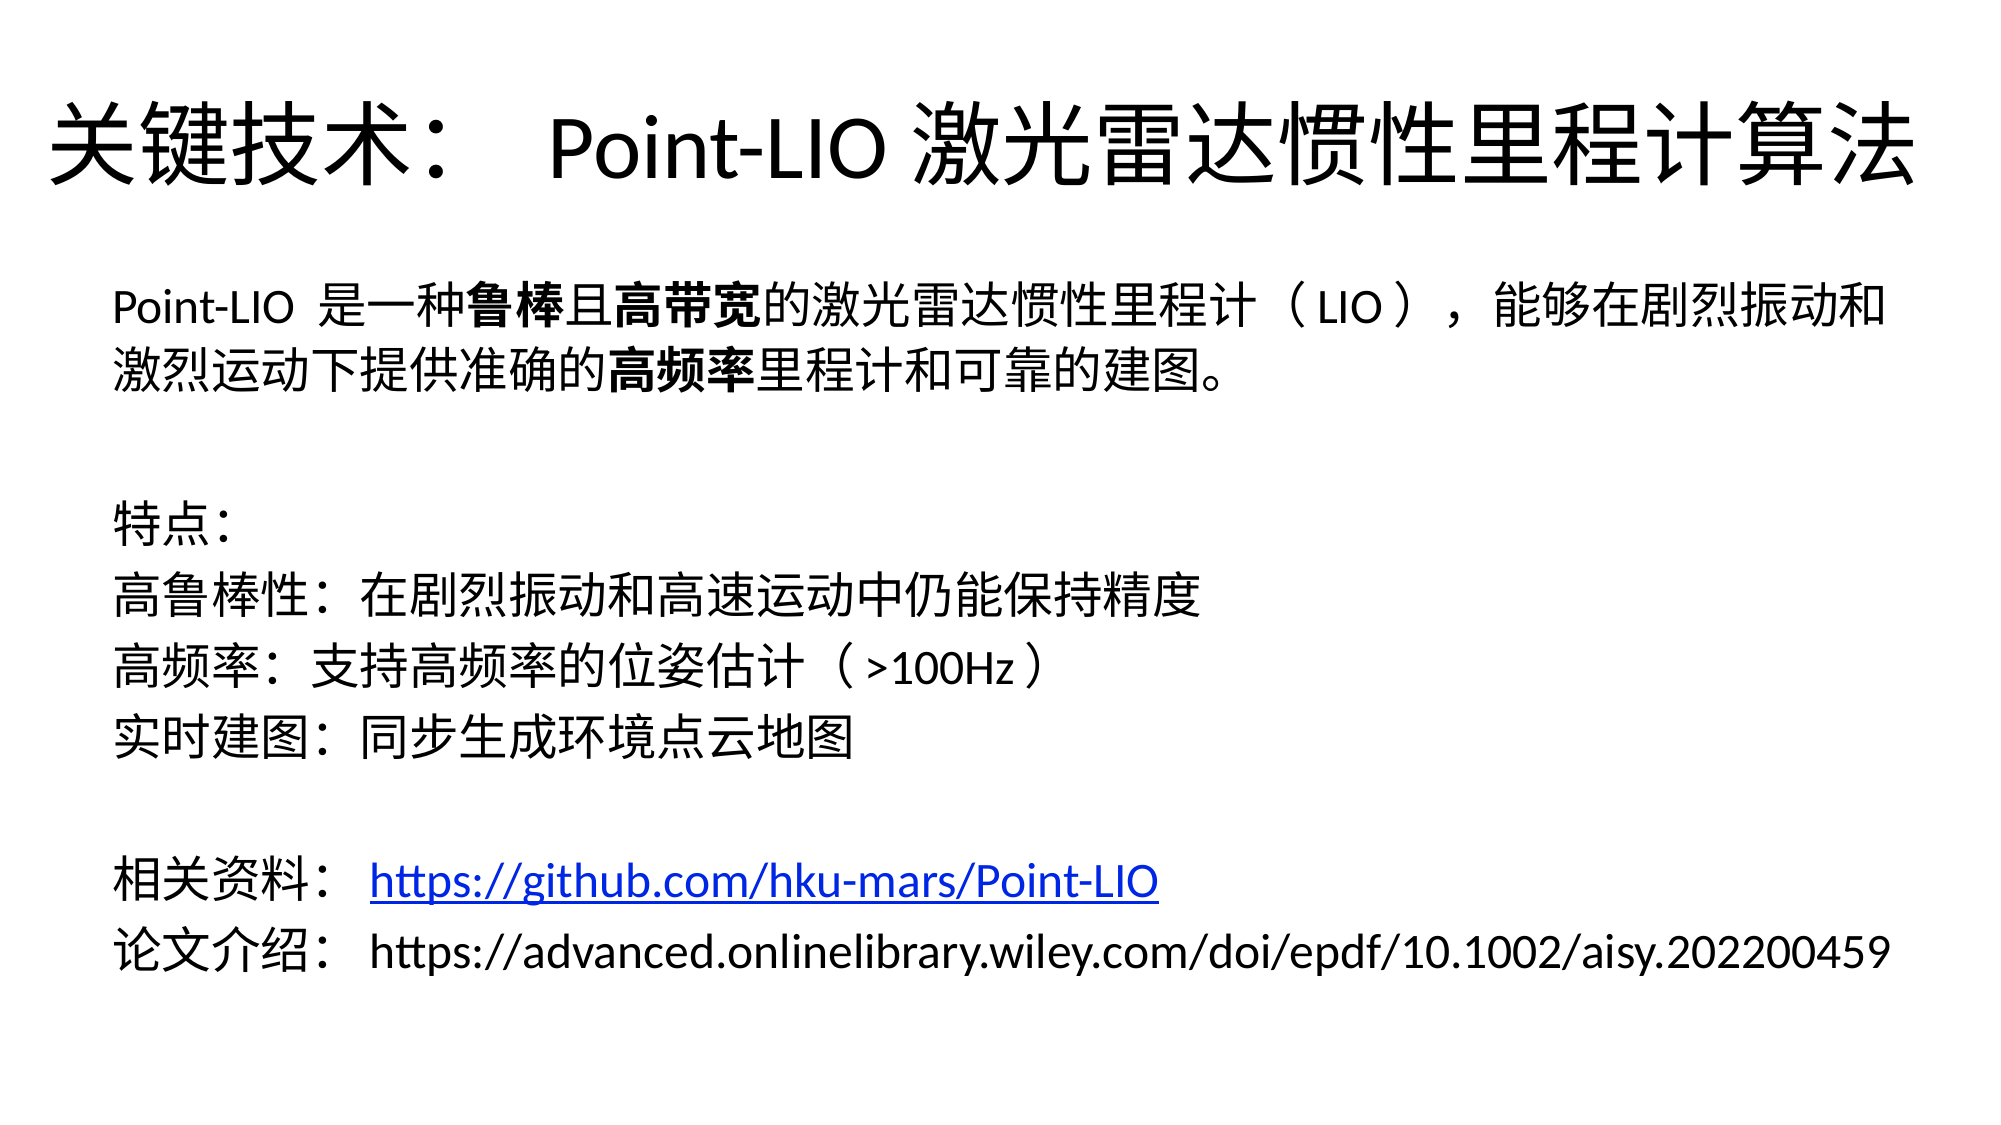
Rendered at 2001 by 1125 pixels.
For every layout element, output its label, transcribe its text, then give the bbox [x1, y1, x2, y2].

list Point-LIO 是一种鲁棒且高带宽的激光雷达惯性里程计（LIO），能够在剧烈振动和激烈运动下提供准确的高频率里程计和可靠的建图。 特点： 高鲁棒性：在剧烈振动和高速运动中仍能保持精度 高频率：支持高频率的位姿估计（>100Hz） 实时建图：同步生成环境点云地图 相关资料：https://github.com/hku-mars/Point-LIO 论文介绍：https://advanced.onlinelibrary.wiley.com/doi/epdf/10.1002/aisy.202200459 [97, 183, 1939, 1029]
title 关键技术： Point-LIO激光雷达惯性里程计算法 [31, 40, 2000, 259]
